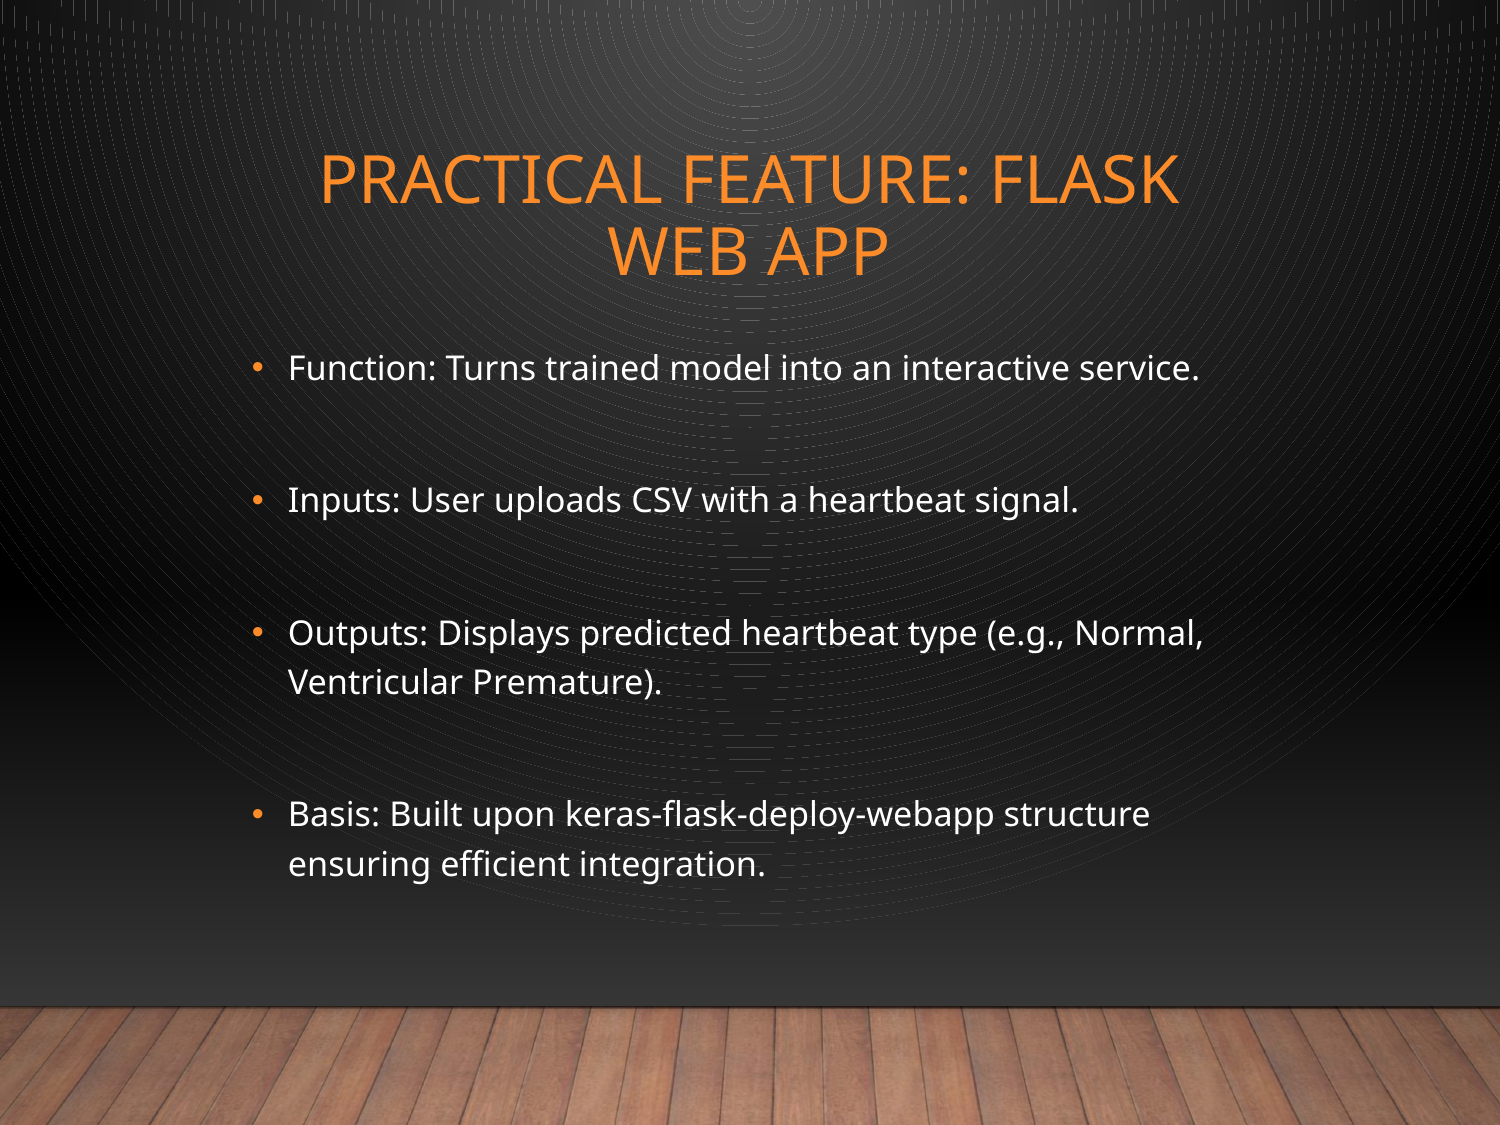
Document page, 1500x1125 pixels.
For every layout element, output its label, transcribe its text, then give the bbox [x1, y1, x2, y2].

list Function: Turns trained model into an interactive service. Inputs: User uploads CSV with a heartbeat signal. Outputs: Displays predicted heartbeat type (e.g., Normal, Ventricular Premature). Basis: Built upon keras-flask-deploy-webapp structure ensuring efficient integration. [236, 330, 1263, 897]
picture [0, 1006, 1500, 1125]
title Practical Feature: Flask Web App [236, 131, 1263, 305]
